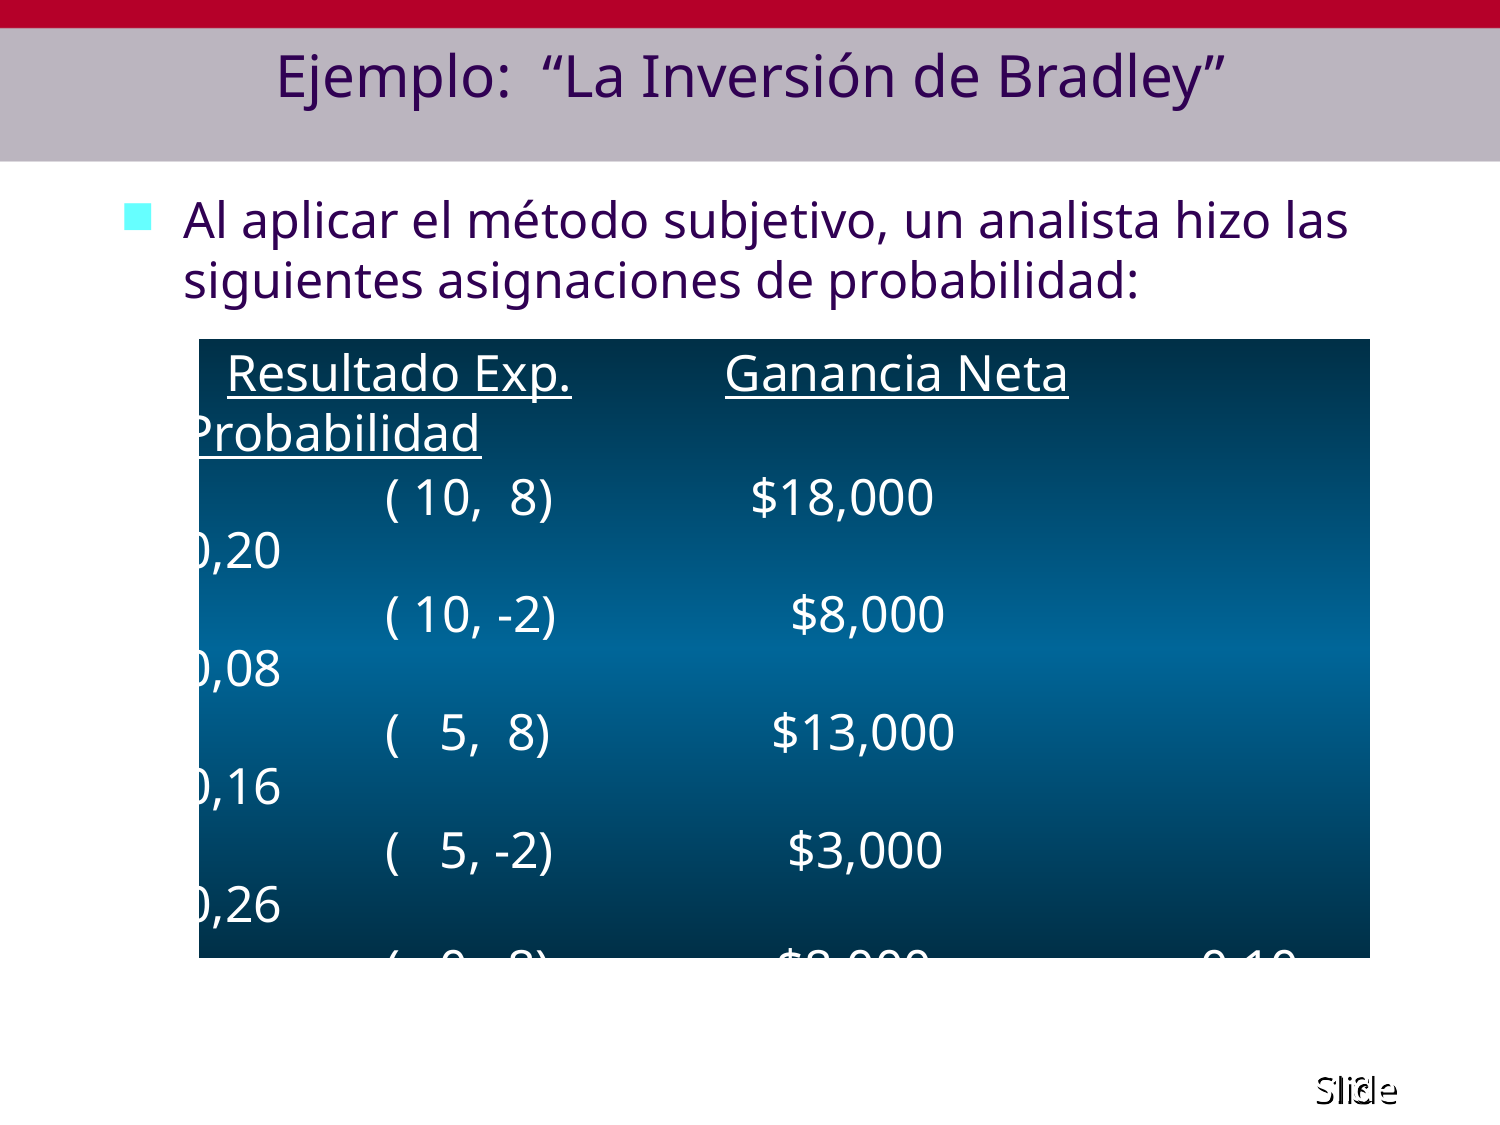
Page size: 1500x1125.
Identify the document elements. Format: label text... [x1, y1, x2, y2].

list Al aplicar el método subjetivo, un analista hizo las siguientes asignaciones de probabilidad: Resultado Exp. Ganancia Neta Probabilidad ( 10, 8) $18,000 0,20 ( 10, -2) $8,000 0,08 ( 5, 8) $13,000 0,16 ( 5, -2) $3,000 0,26 ( 0, 8) $8,000 0,10 ( 0, -2) – $2,000 0,12 (-20, 8) – $12,000 0,02 (-20, -2) – $22,000 0,06 [111, 180, 1388, 1045]
title Ejemplo: “La Inversión de Bradley” [112, 18, 1389, 131]
picture [0, 0, 1500, 1125]
